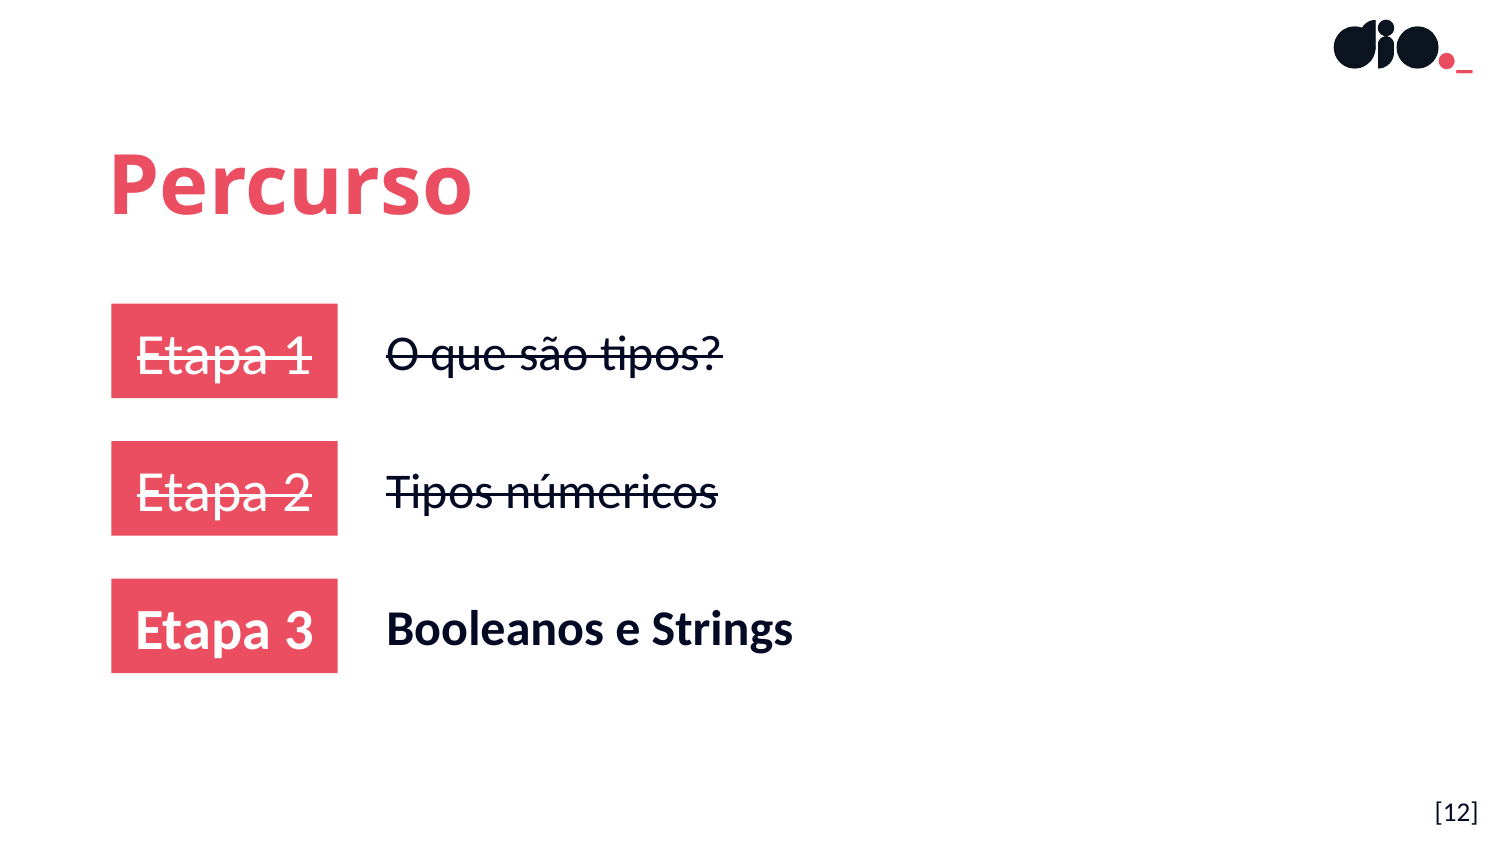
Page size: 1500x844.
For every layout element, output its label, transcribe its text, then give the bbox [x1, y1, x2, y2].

picture [1333, 19, 1473, 74]
text_box Booleanos e Strings [371, 588, 1384, 664]
slide_number [12] [1403, 779, 1494, 844]
text_box Etapa 3 [111, 578, 338, 674]
text_box O que são tipos? [371, 313, 1384, 389]
text_box Etapa 1 [111, 303, 338, 399]
text_box Tipos númericos [371, 450, 1384, 527]
text_box Percurso [92, 104, 1309, 243]
text_box Etapa 2 [111, 441, 338, 536]
